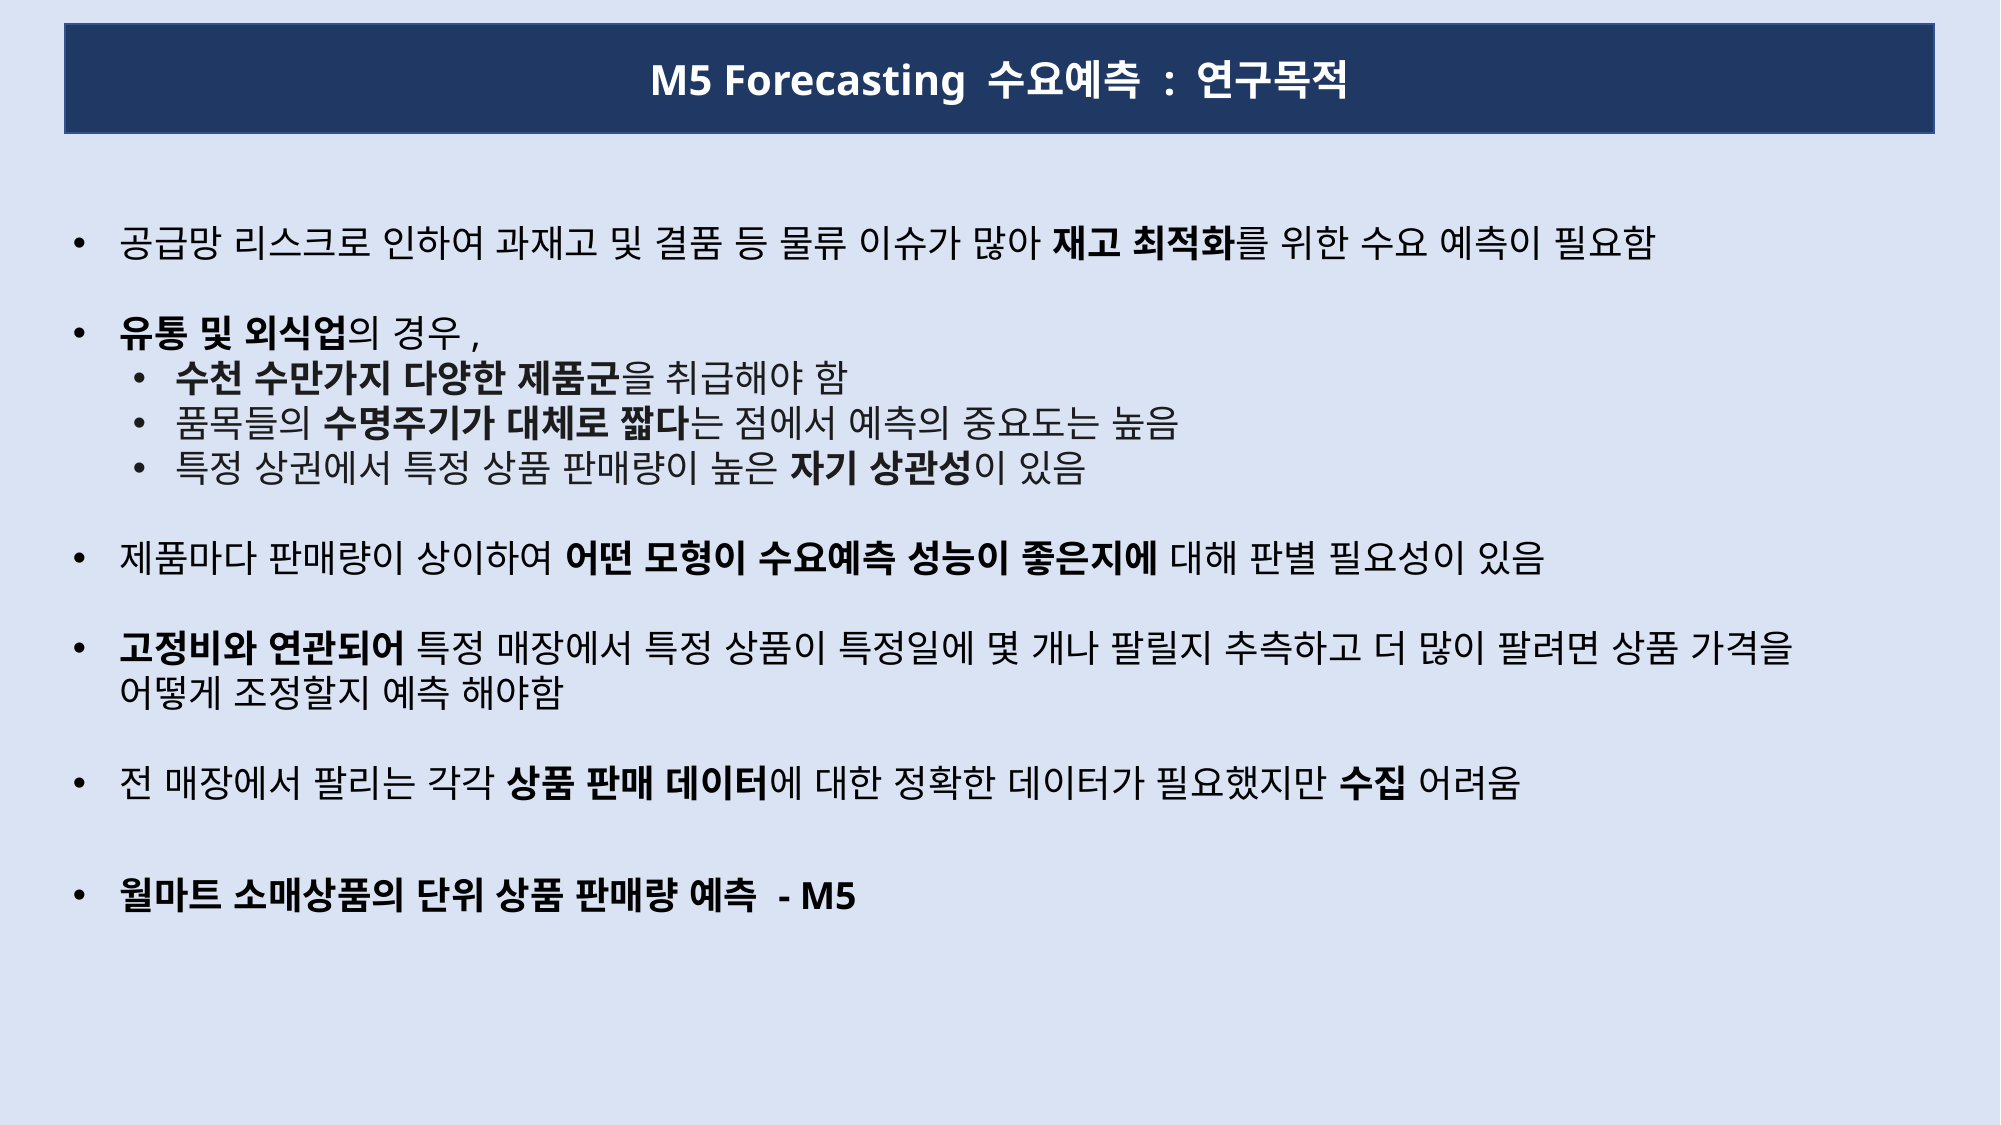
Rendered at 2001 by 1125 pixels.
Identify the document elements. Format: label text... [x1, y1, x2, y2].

text_box M5 Forecasting 수요예측 : 연구목적 [65, 24, 1935, 133]
text_box 공급망 리스크로 인하여 과재고 및 결품 등 물류 이슈가 많아 재고 최적화를 위한 수요 예측이 필요함 유통 및 외식업의 경우, 수천 수만가지 다양한 제품군을 취급해야 함 품목들의 수명주기가 대체로 짧다는 점에서 예측의 중요도는 높음 특정 상권에서 특정 상품 판매량이 높은 자기 상관성이 있음 제품마다 판매량이 상이하여 어떤 모형이 수요예측 성능이 좋은지에 대해 판별 필요성이 있음 고정비와 연관되어 특정 매장에서 특정 상품이 특정일에 몇 개나 팔릴지 추측하고 더 많이 팔려면 상품 가격을 어떻게 조정할지 예측 해야함 전 매장에서 팔리는 각각 상품 판매 데이터에 대한 정확한 데이터가 필요했지만 수집 어려움 월마트 소매상품의 단위 상품 판매량 예측 - M5 [65, 212, 1873, 925]
